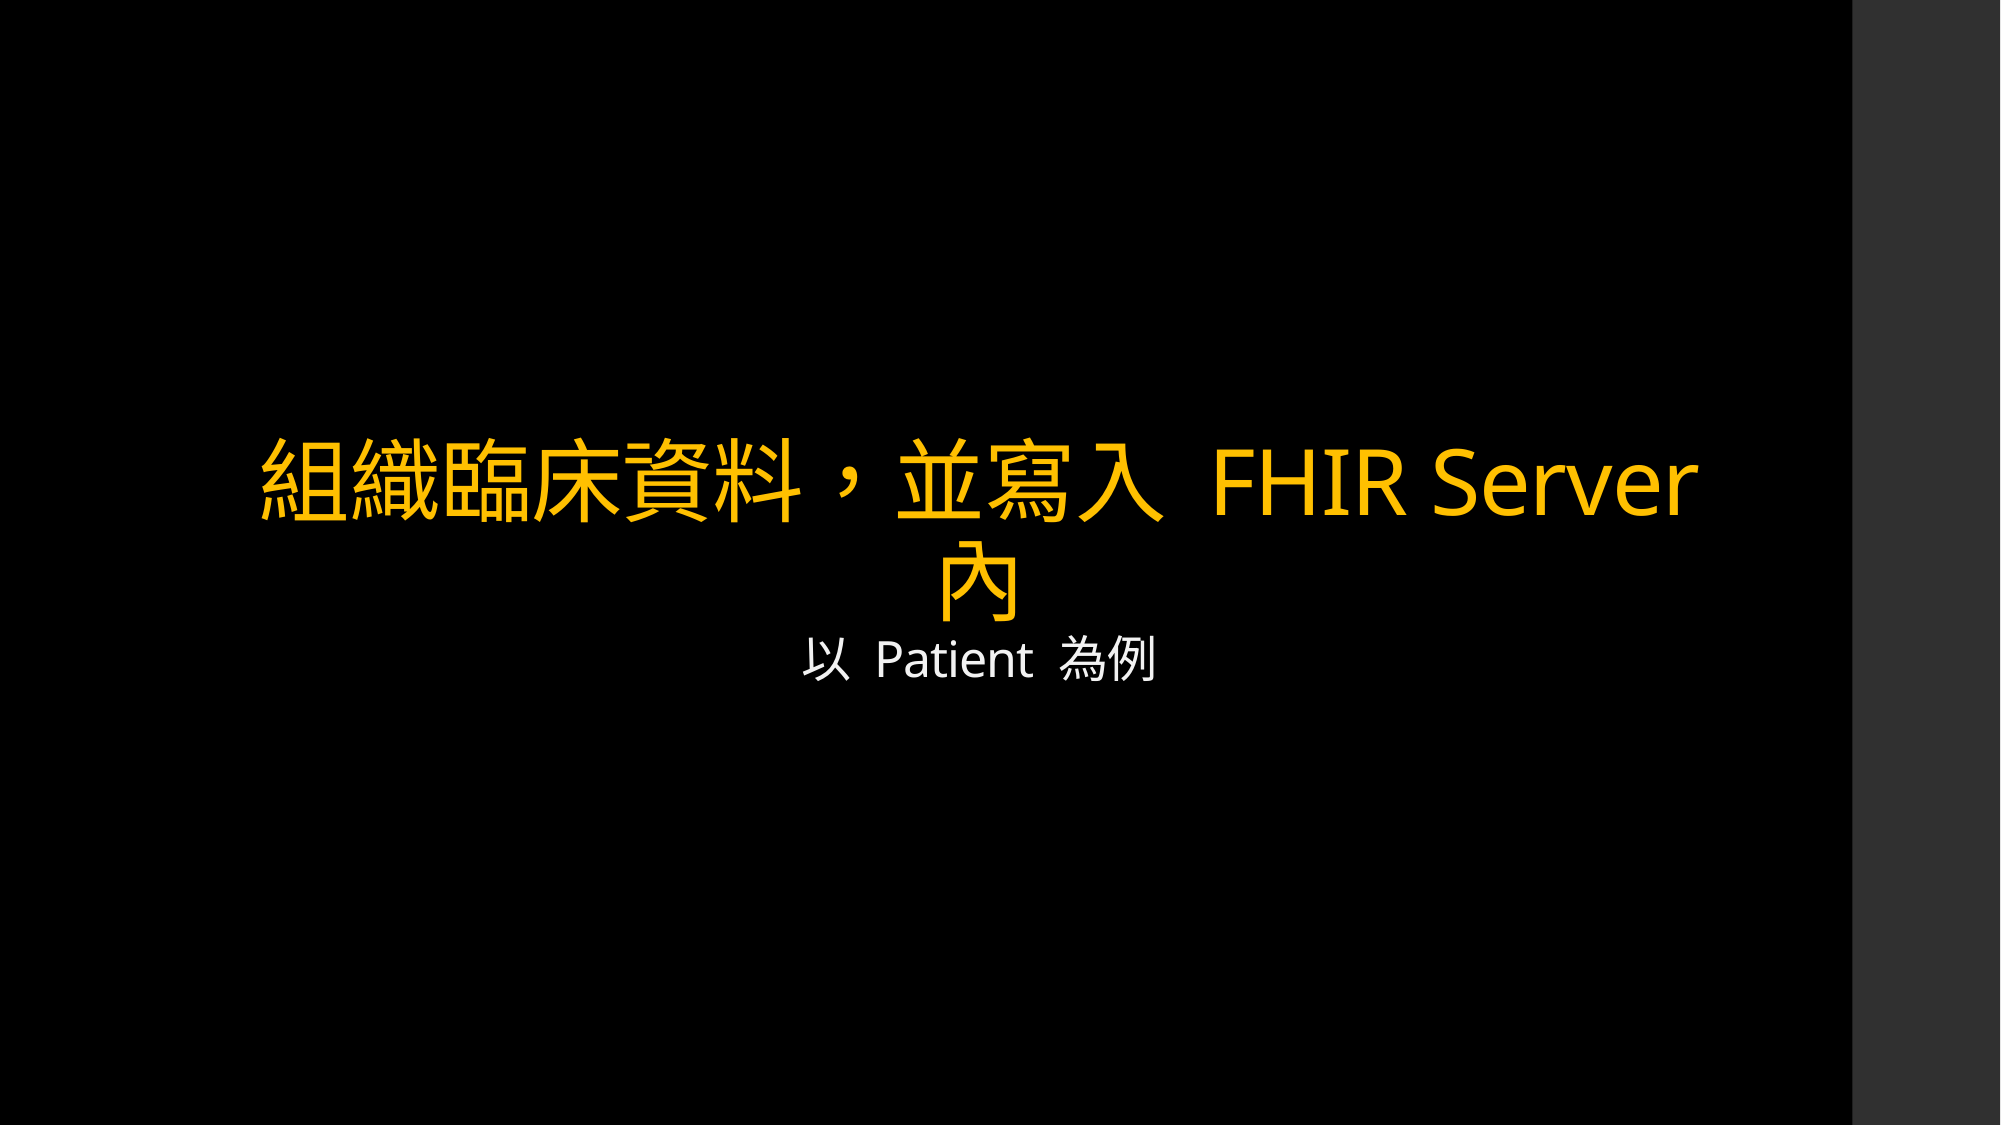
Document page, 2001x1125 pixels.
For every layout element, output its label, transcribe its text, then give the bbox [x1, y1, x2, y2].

title 組織臨床資料，並寫入 FHIR Server 內 以 Patient 為例 [206, 231, 1752, 894]
